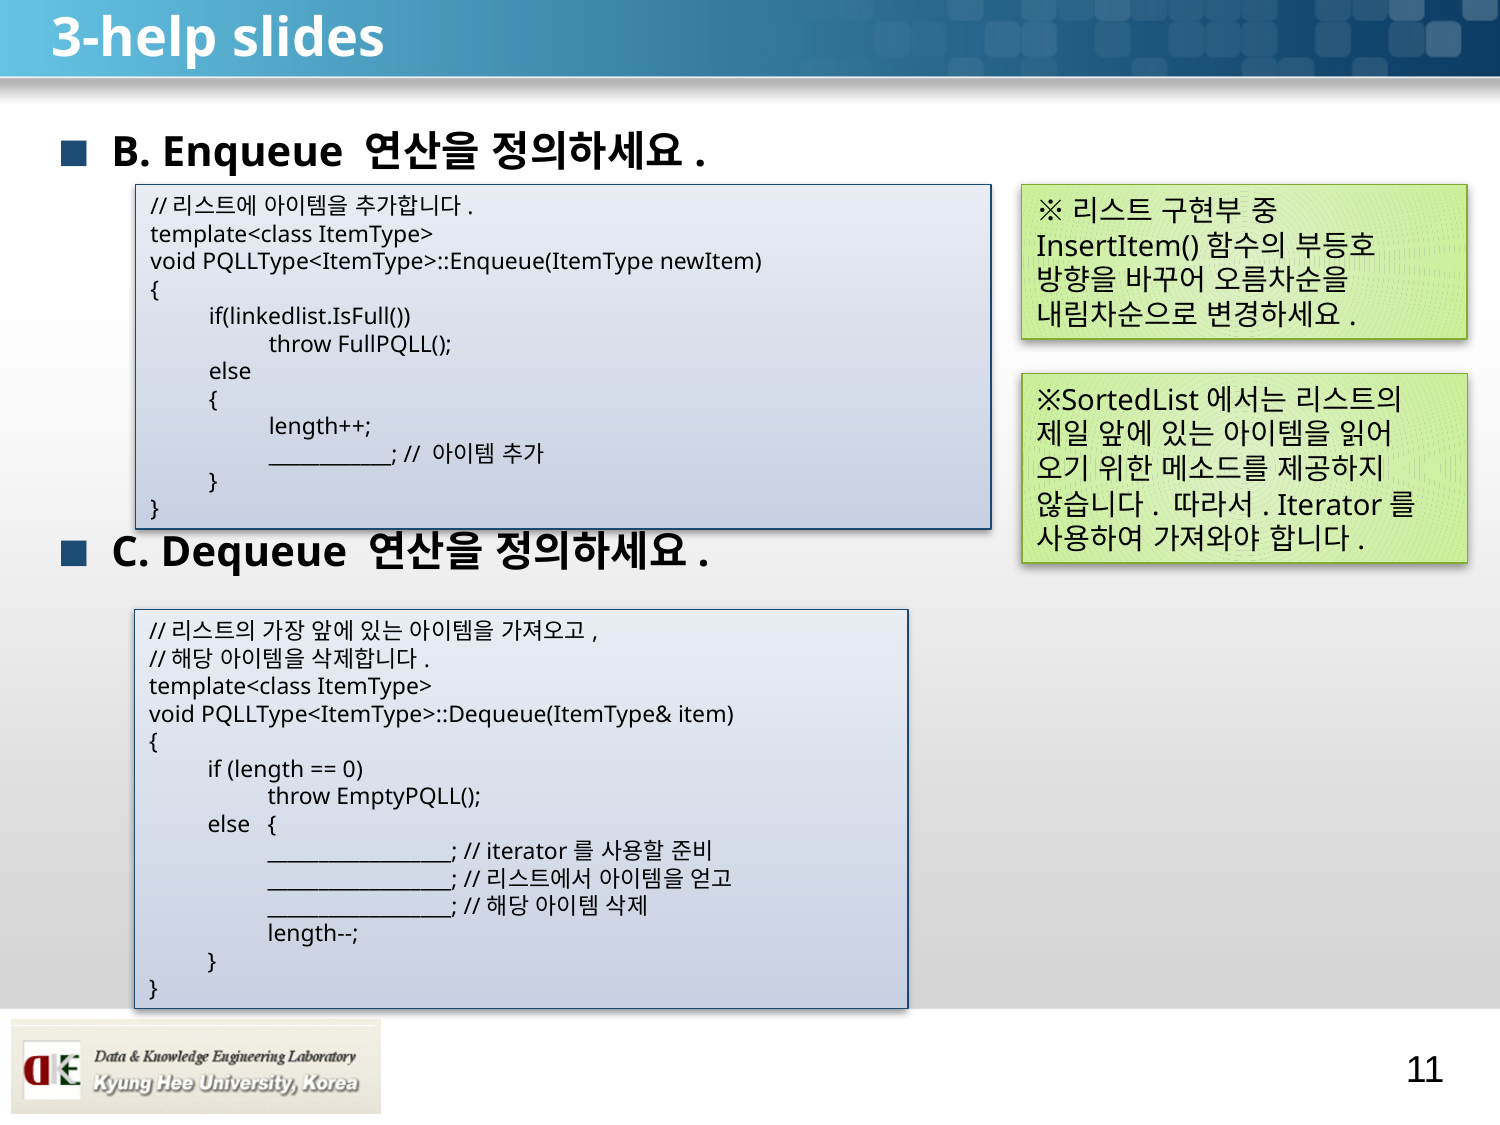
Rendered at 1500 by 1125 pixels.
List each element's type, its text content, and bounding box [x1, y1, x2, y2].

title 3-help slides [51, 0, 1500, 99]
text_box //리스트의 가장 앞에 있는 아이템을 가져오고, //해당 아이템을 삭제합니다. template<class ItemType> void PQLLType<ItemType>::Dequeue(ItemType& item) { if (length == 0) throw EmptyPQLL(); else { __________________; // iterator를 사용할 준비 __________________; //리스트에서 아이템을 얻고 __________________; //해당 아이템 삭제 length--; } } [134, 609, 909, 1009]
list B. Enqueue 연산을 정의하세요. C. Dequeue 연산을 정의하세요. [52, 117, 1451, 997]
picture [0, 0, 1500, 1125]
text_box ※리스트 구현부 중 InsertItem()함수의 부등호 방향을 바꾸어 오름차순을 내림차순으로 변경하세요. [1021, 184, 1467, 339]
text_box //리스트에 아이템을 추가합니다. template<class ItemType> void PQLLType<ItemType>::Enqueue(ItemType newItem) { if(linkedlist.IsFull()) throw FullPQLL(); else { length++; ____________; // 아이템 추가 } } [135, 184, 992, 530]
text_box ※SortedList에서는 리스트의 제일 앞에 있는 아이템을 읽어 오기 위한 메소드를 제공하지 않습니다. 따라서. Iterator를 사용하여 가져와야 합니다. [1022, 373, 1468, 563]
